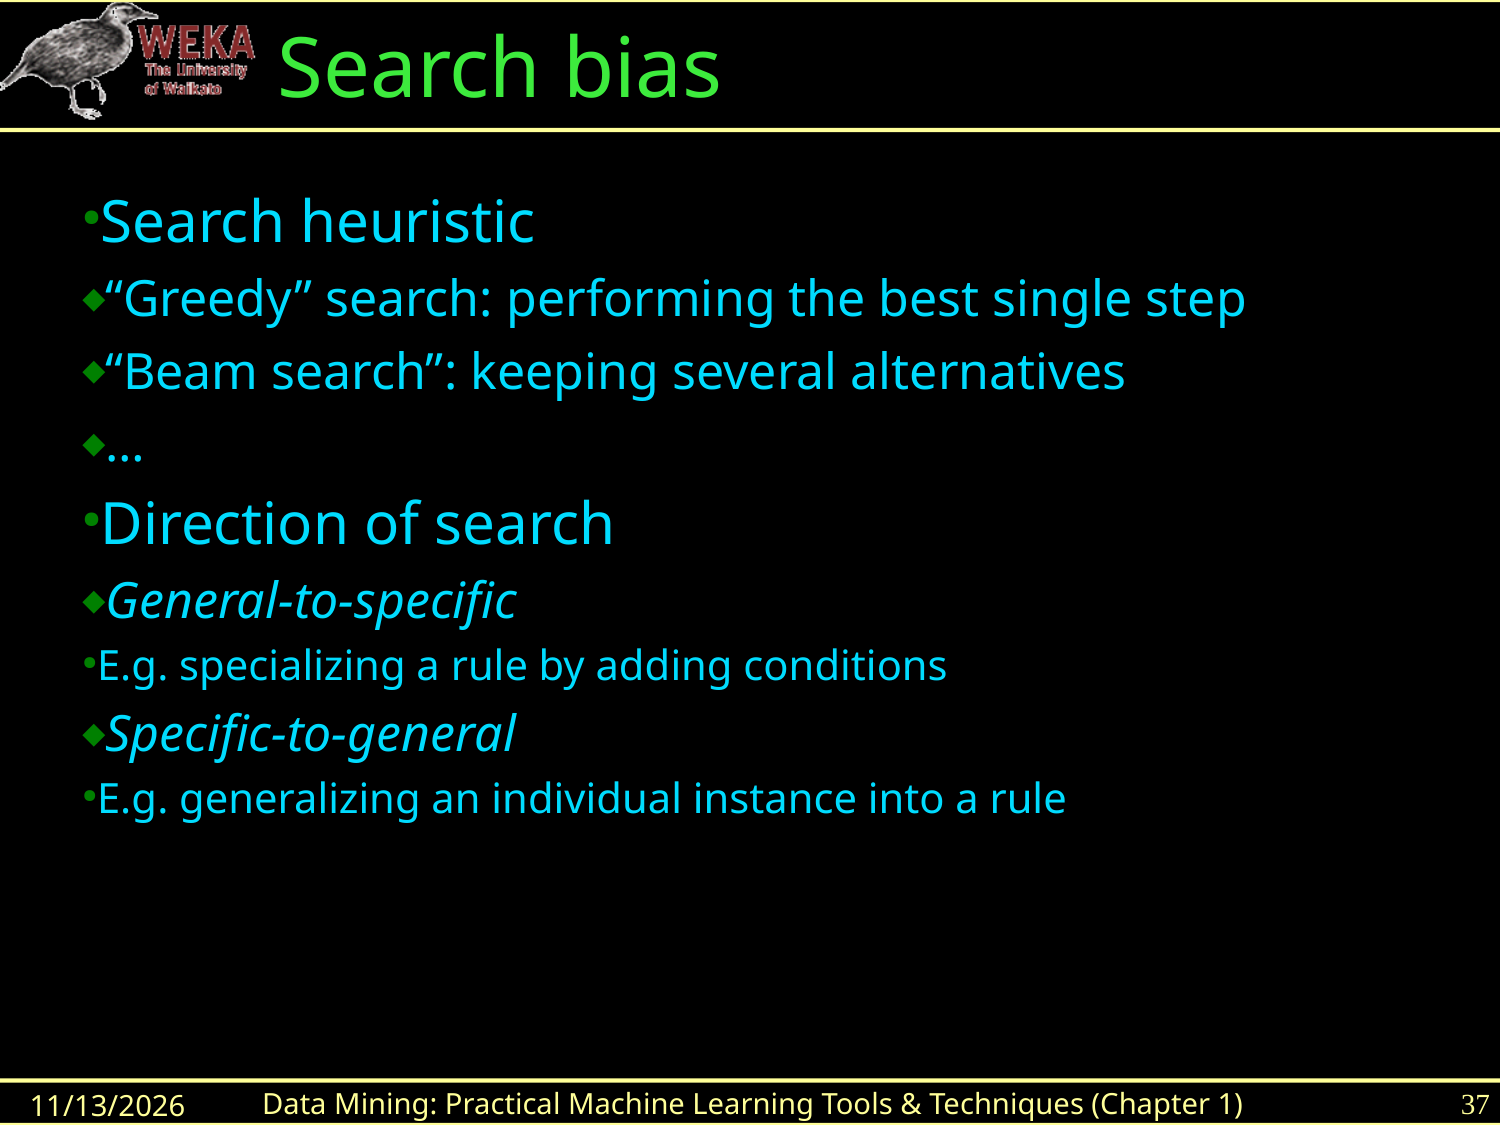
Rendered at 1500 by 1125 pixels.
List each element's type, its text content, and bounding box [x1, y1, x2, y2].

footer Data Mining: Practical Machine Learning Tools & Techniques (Chapter 1) [236, 1085, 1270, 1125]
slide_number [29, 1087, 207, 1125]
list Search heuristic “Greedy” search: performing the best single step “Beam search”: keeping several alternatives … Direction of search General-to-specific E.g. specializing a rule by adding conditions Specific-to-general E.g. generalizing an individual instance into a rule [67, 177, 1418, 830]
picture [0, 3, 263, 127]
slide_number 37 [1305, 1085, 1491, 1125]
title Search bias [263, 0, 1500, 159]
